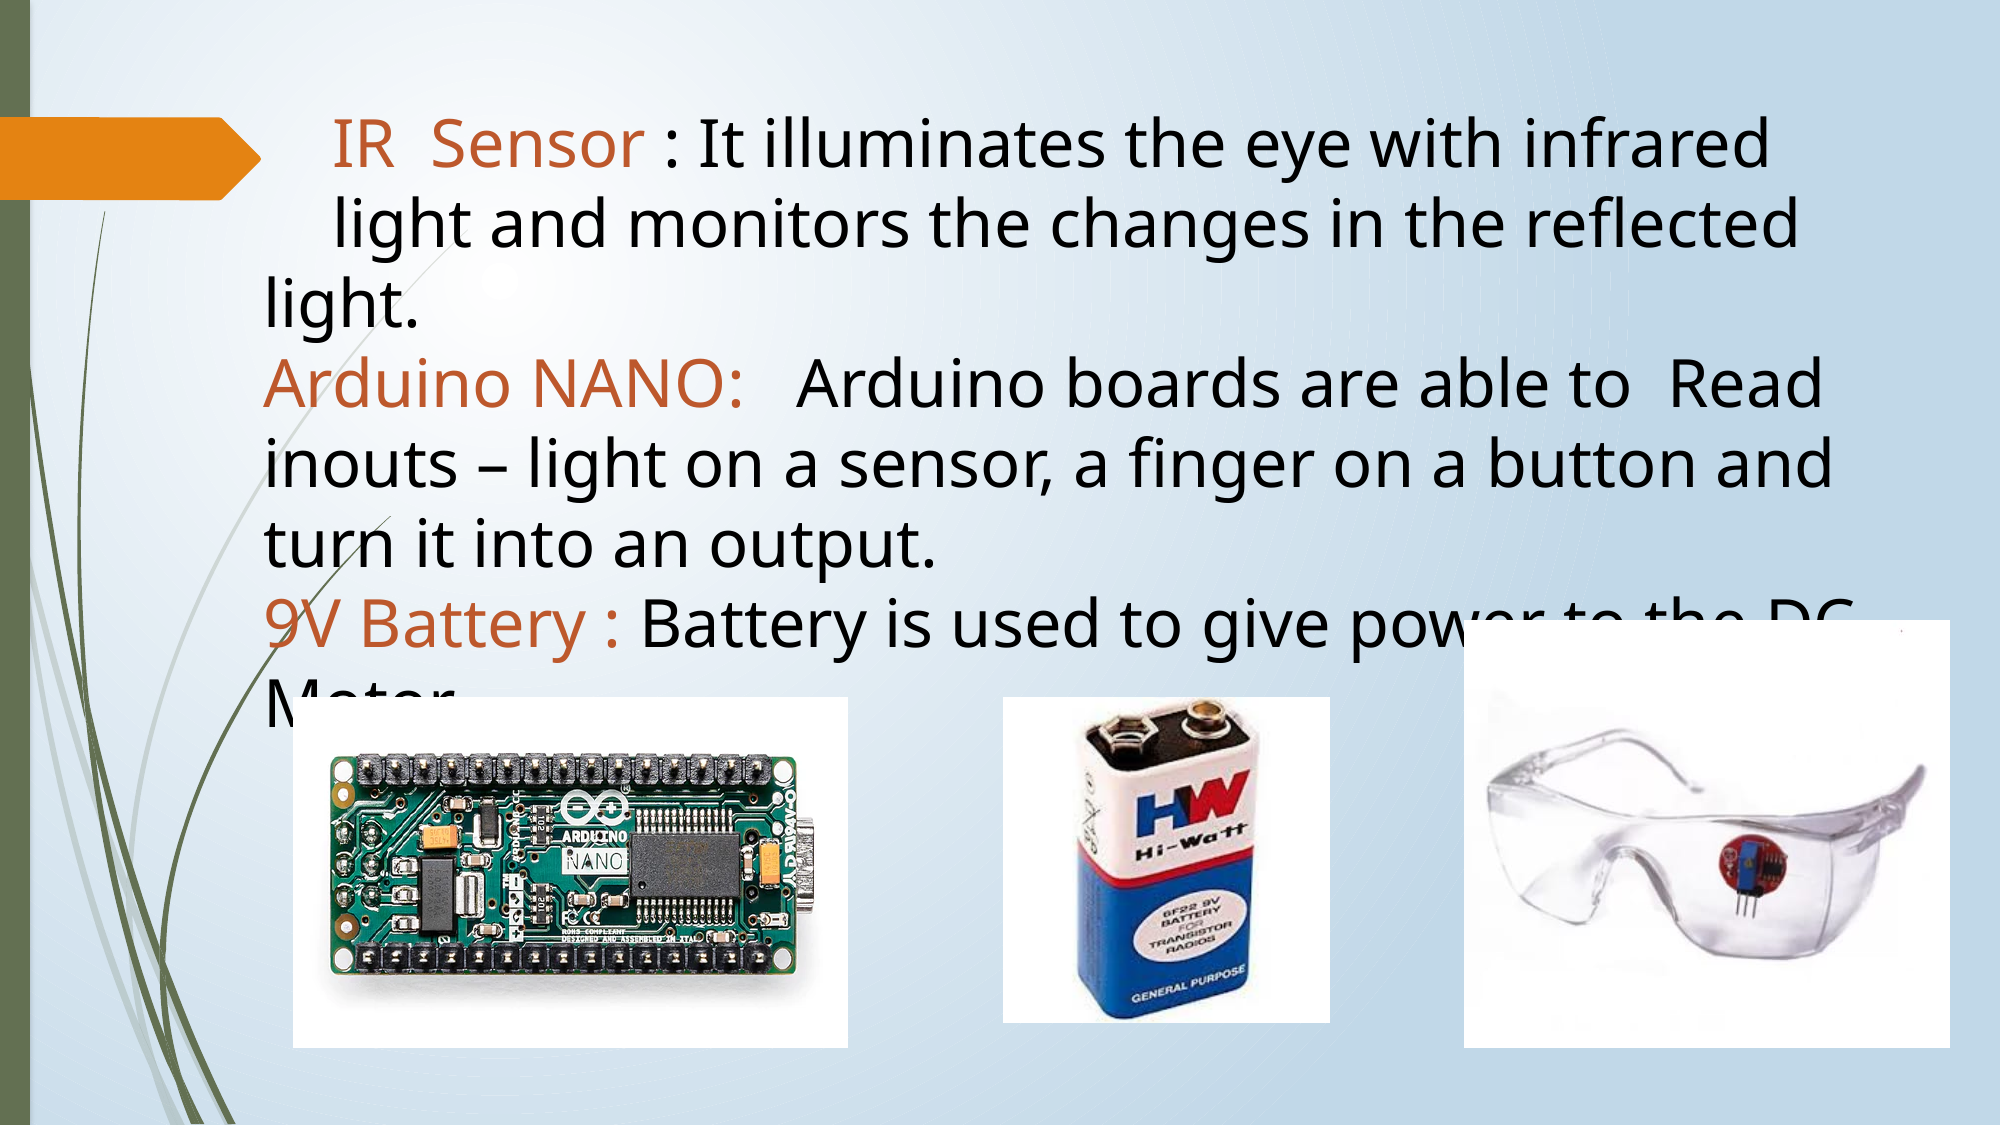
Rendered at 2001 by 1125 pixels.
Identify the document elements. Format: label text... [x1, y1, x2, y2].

text_box IR Sensor : It illuminates the eye with infrared light and monitors the changes in the reflected light. Arduino NANO: Arduino boards are able to Read inouts – light on a sensor, a finger on a button and turn it into an output. 9V Battery : Battery is used to give power to the DC Motor. [248, 93, 1911, 808]
picture [1003, 696, 1330, 1024]
picture [1464, 620, 1951, 1049]
picture [293, 696, 849, 1049]
